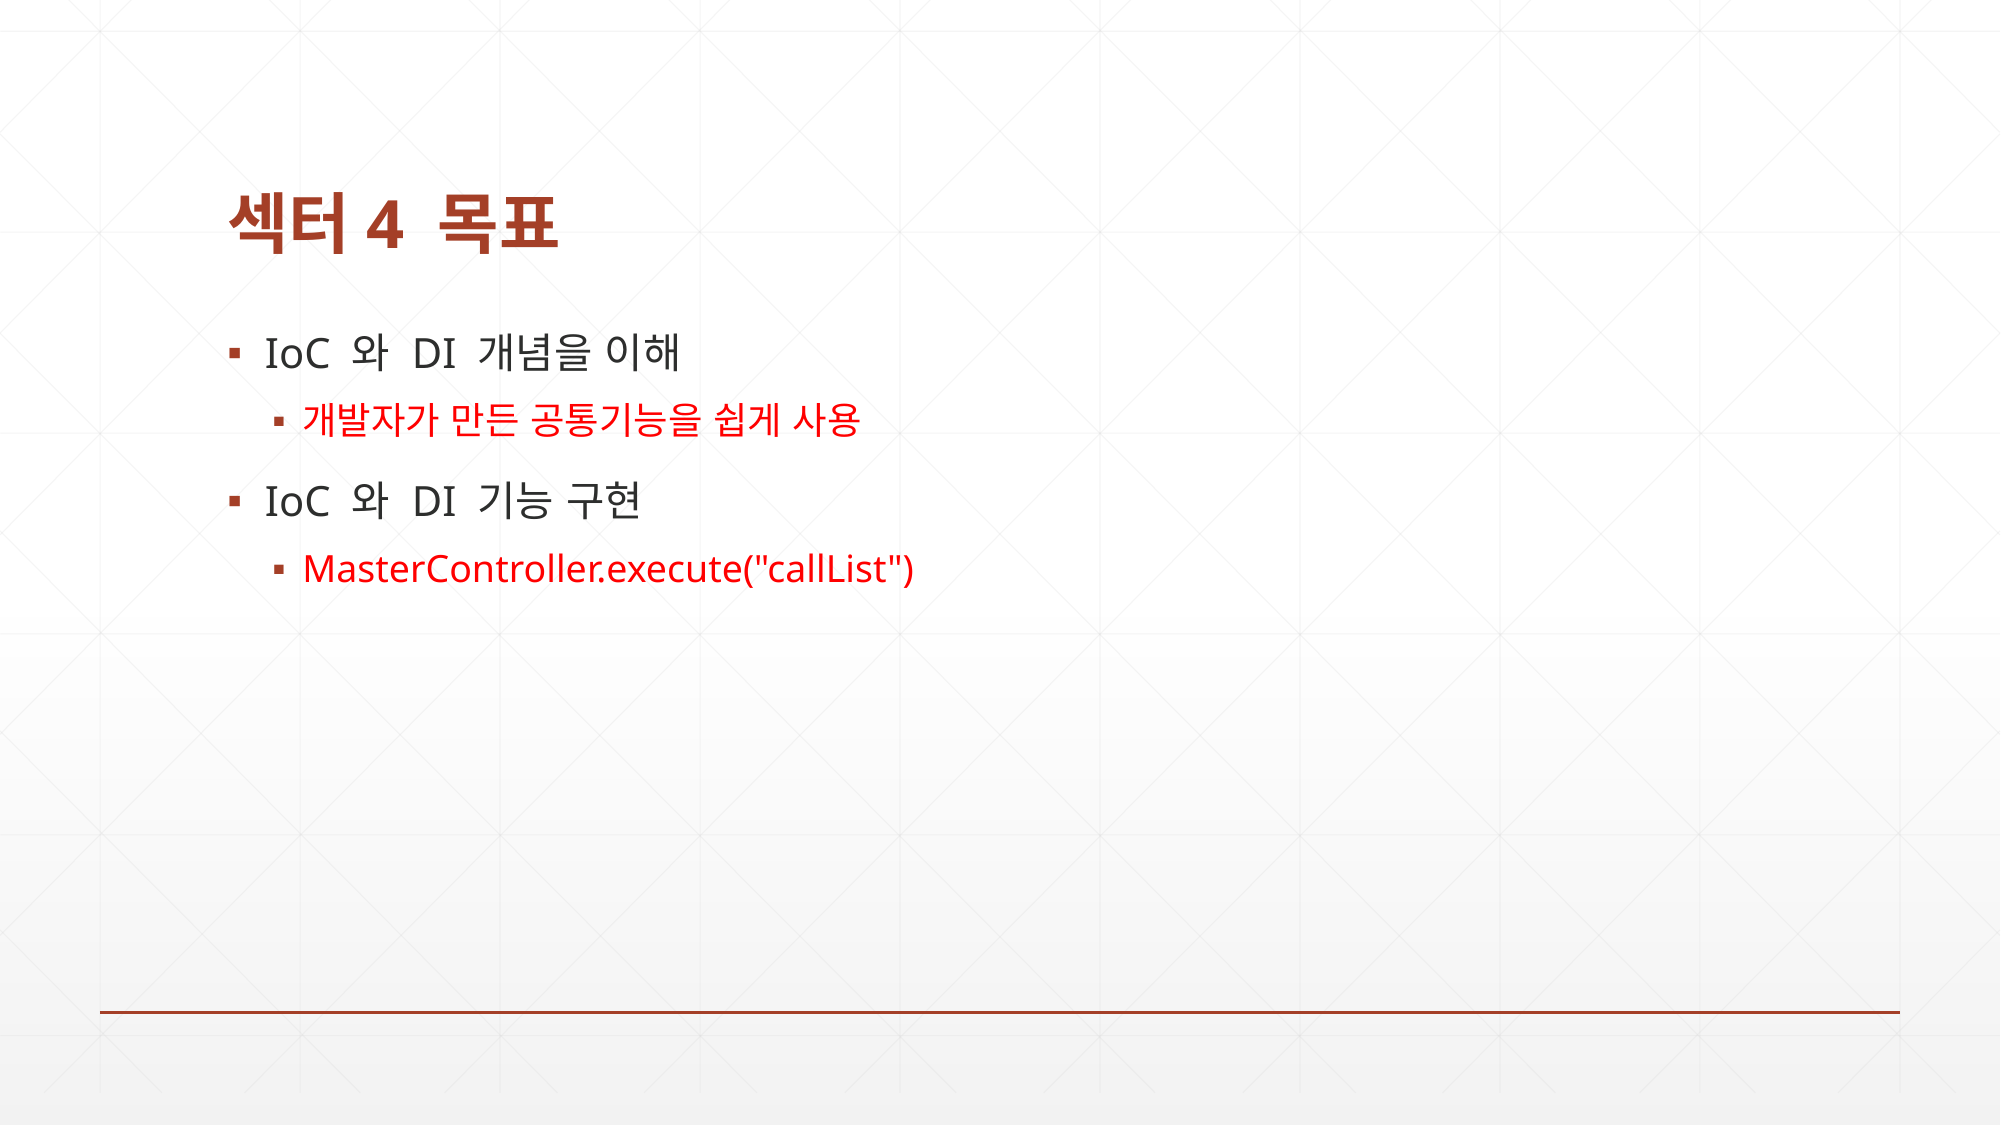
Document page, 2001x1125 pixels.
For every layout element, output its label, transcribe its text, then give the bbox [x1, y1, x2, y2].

list IoC 와 DI 개념을 이해 개발자가 만든 공통기능을 쉽게 사용 IoC 와 DI 기능 구현 MasterController.execute("callList") [212, 324, 1788, 950]
title 섹터4 목표 [212, 82, 1788, 271]
